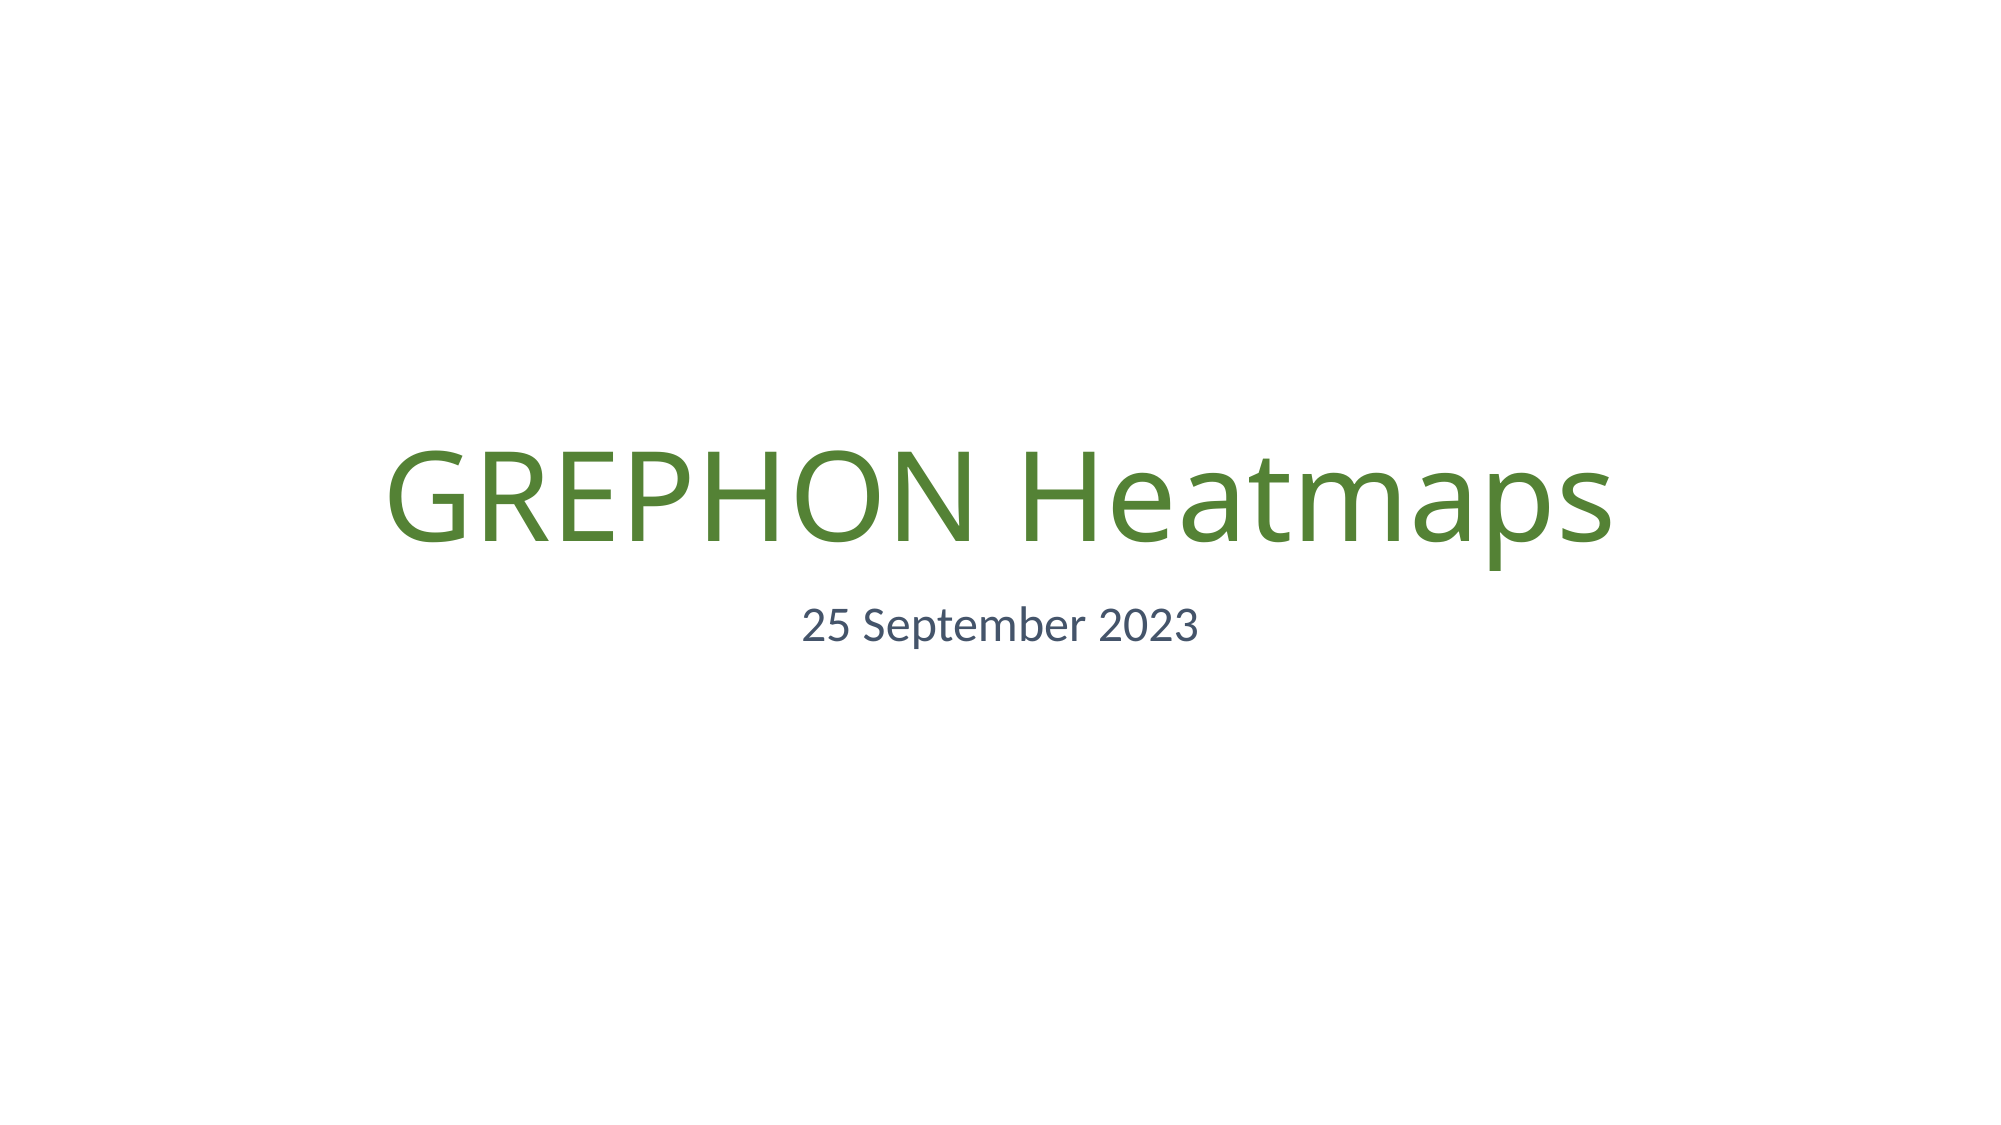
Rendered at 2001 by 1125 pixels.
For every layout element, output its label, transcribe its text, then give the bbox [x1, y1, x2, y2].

subtitle 25 September 2023 [249, 590, 1750, 863]
title GREPHON Heatmaps [249, 184, 1750, 576]
